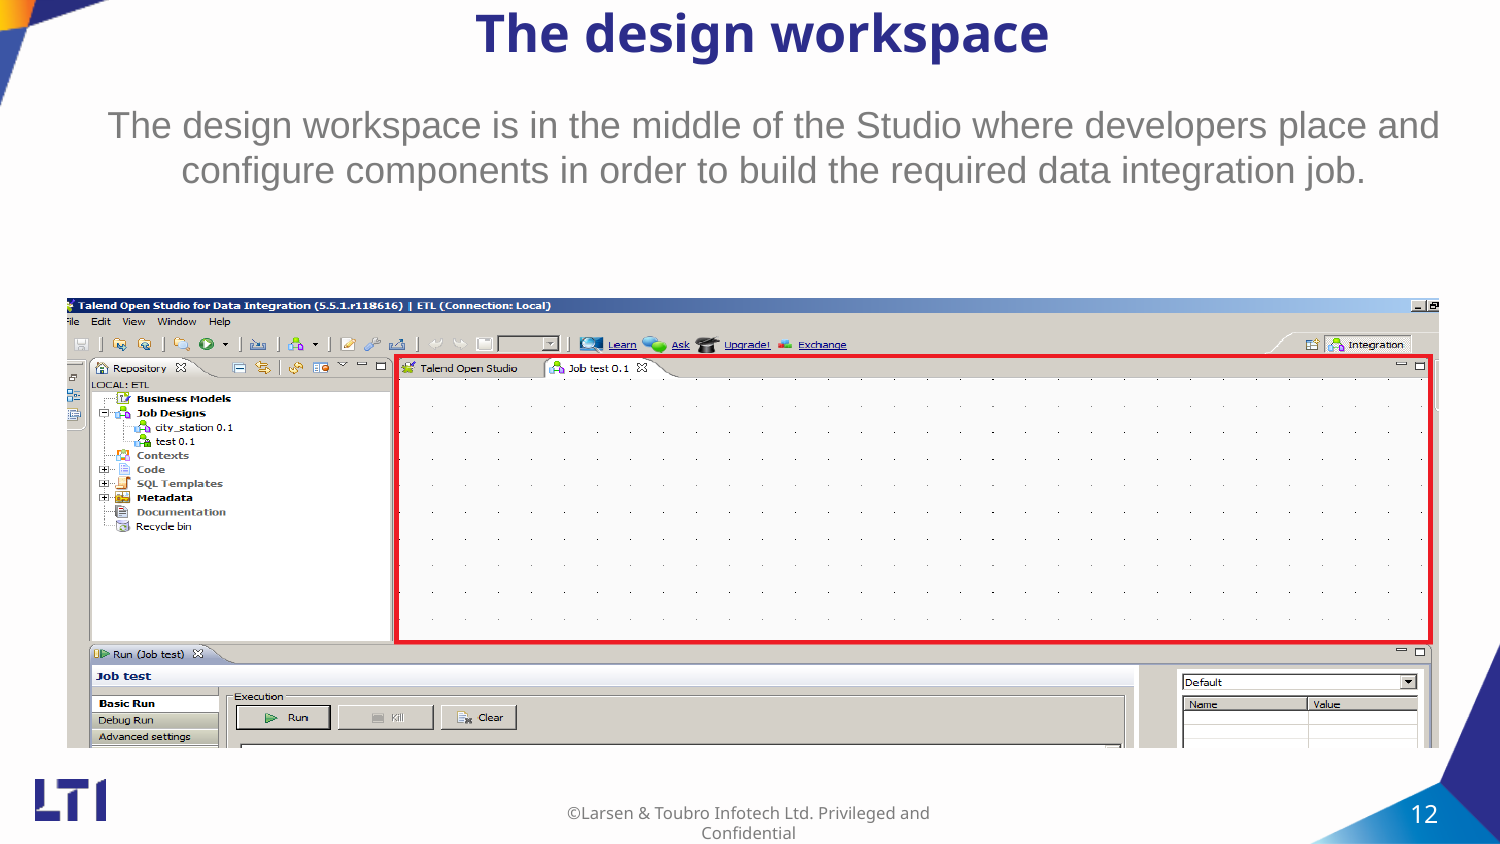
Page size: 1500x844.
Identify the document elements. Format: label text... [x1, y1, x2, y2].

text_box The design workspace is in the middle of the Studio where developers place and configure components in order to build the required data integration job. [88, 93, 1460, 282]
title The design workspace [87, 0, 1439, 188]
picture [0, 0, 87, 110]
picture [35, 779, 106, 821]
picture [67, 298, 1500, 844]
